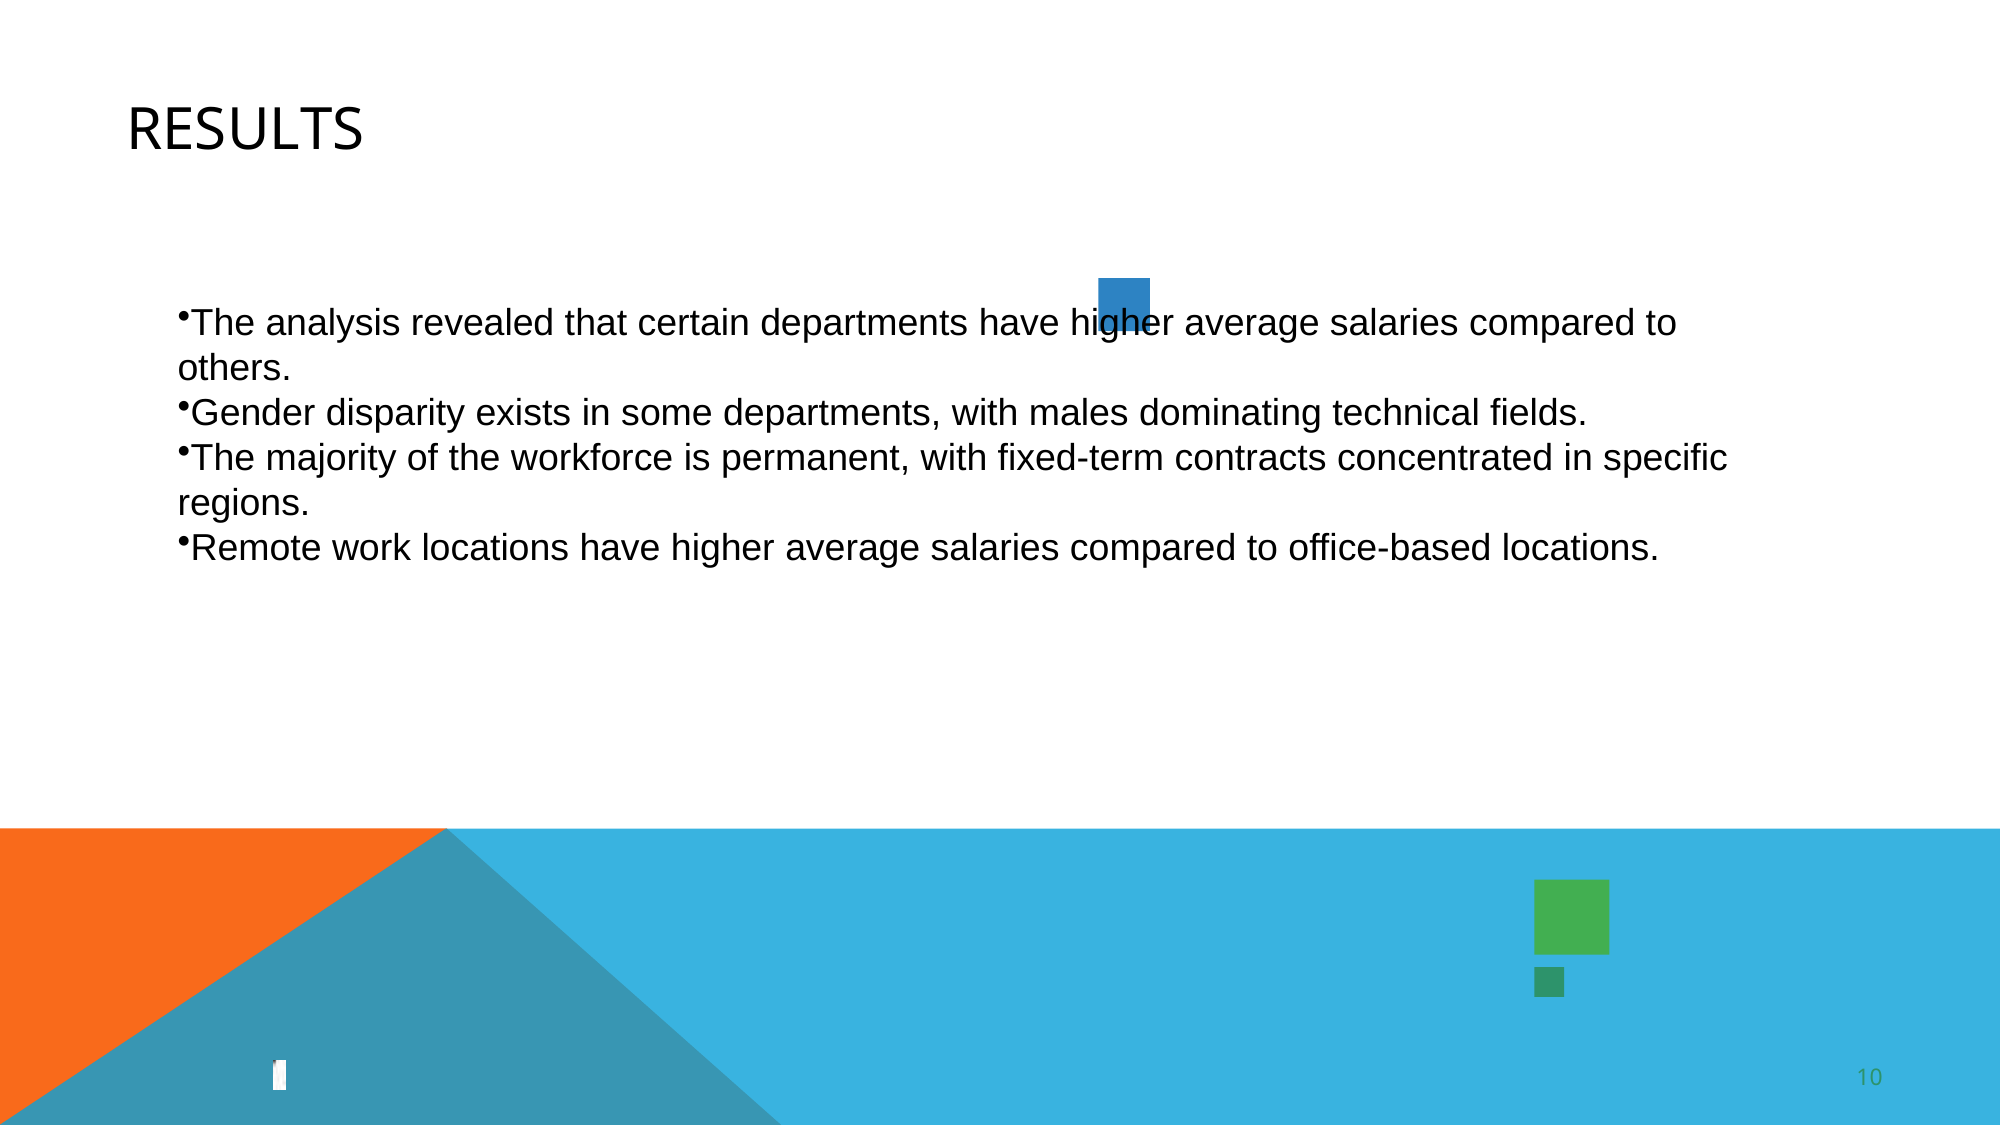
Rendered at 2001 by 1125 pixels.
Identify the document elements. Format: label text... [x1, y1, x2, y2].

text_box [1534, 967, 1565, 997]
text_box 10 [1849, 1061, 1888, 1095]
text_box [1534, 879, 1610, 955]
text_box The analysis revealed that certain departments have higher average salaries compared to others. Gender disparity exists in some departments, with males dominating technical fields. The majority of the workforce is permanent, with fixed-term contracts concentrated in specific regions. Remote work locations have higher average salaries compared to office-based locations. [162, 245, 1772, 576]
title RESULTS [123, 29, 524, 220]
picture [273, 1060, 287, 1091]
